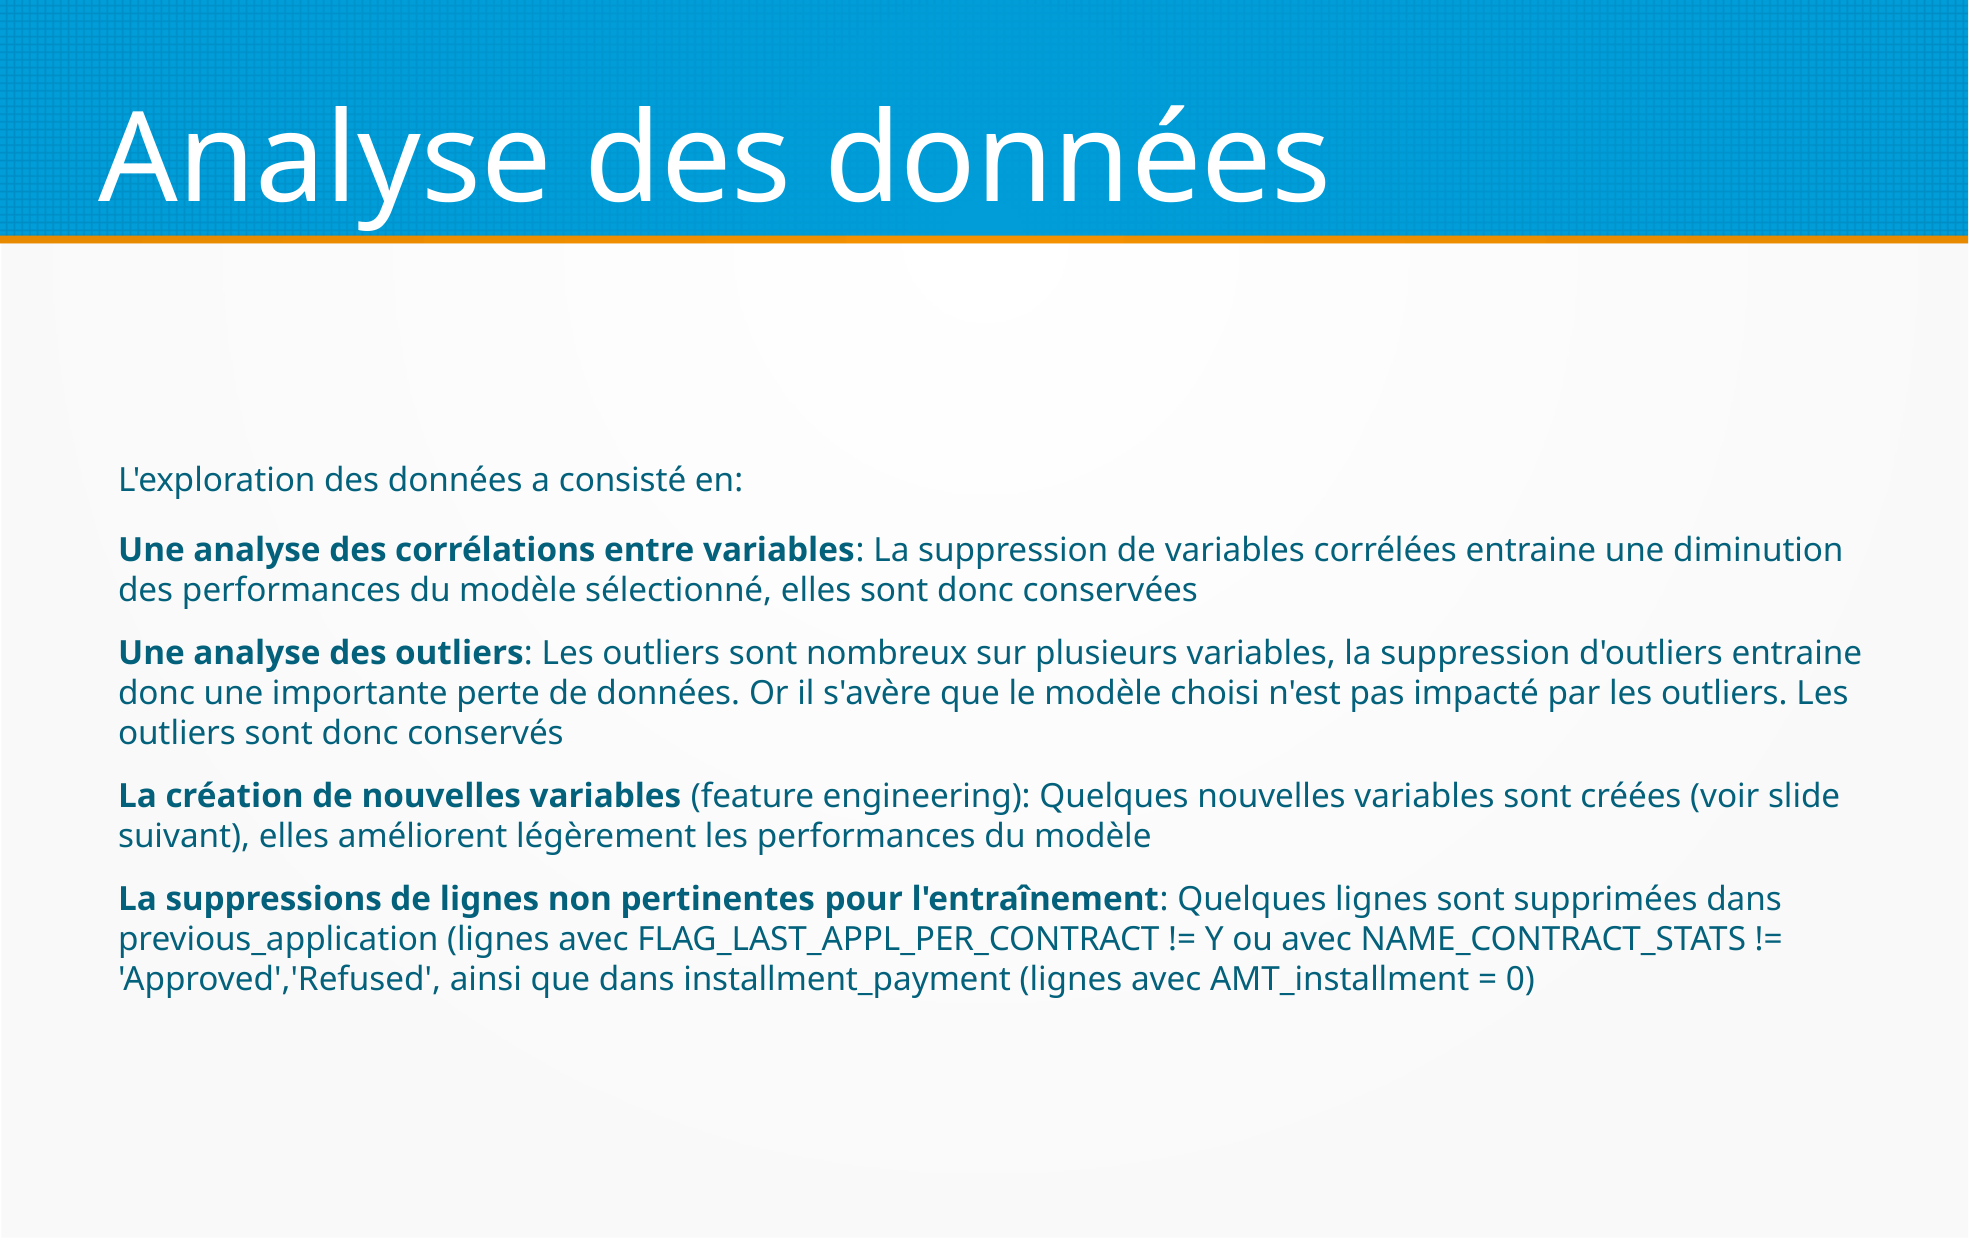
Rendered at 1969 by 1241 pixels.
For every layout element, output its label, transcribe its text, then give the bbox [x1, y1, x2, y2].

picture [0, 236, 1969, 1241]
text_box Analyse des données [98, 19, 1870, 227]
text_box L'exploration des données a consisté en: Une analyse des corrélations entre variables: La suppression de variables corrélées entraine une diminution des performances du modèle sélectionné, elles sont donc conservées Une analyse des outliers: Les outliers sont nombreux sur plusieurs variables, la suppression d'outliers entraine donc une importante perte de données. Or il s'avère que le modèle choisi n'est pas impacté par les outliers. Les outliers sont donc conservés La création de nouvelles variables (feature engineering): Quelques nouvelles variables sont créées (voir slide suivant), elles améliorent légèrement les performances du modèle La suppressions de lignes non pertinentes pour l'entraînement: Quelques lignes sont supprimées dans previous_application (lignes avec FLAG_LAST_APPL_PER_CONTRACT != Y ou avec NAME_CONTRACT_STATS != 'Approved','Refused', ainsi que dans installment_payment (lignes avec AMT_installment = 0) [112, 259, 1890, 1196]
